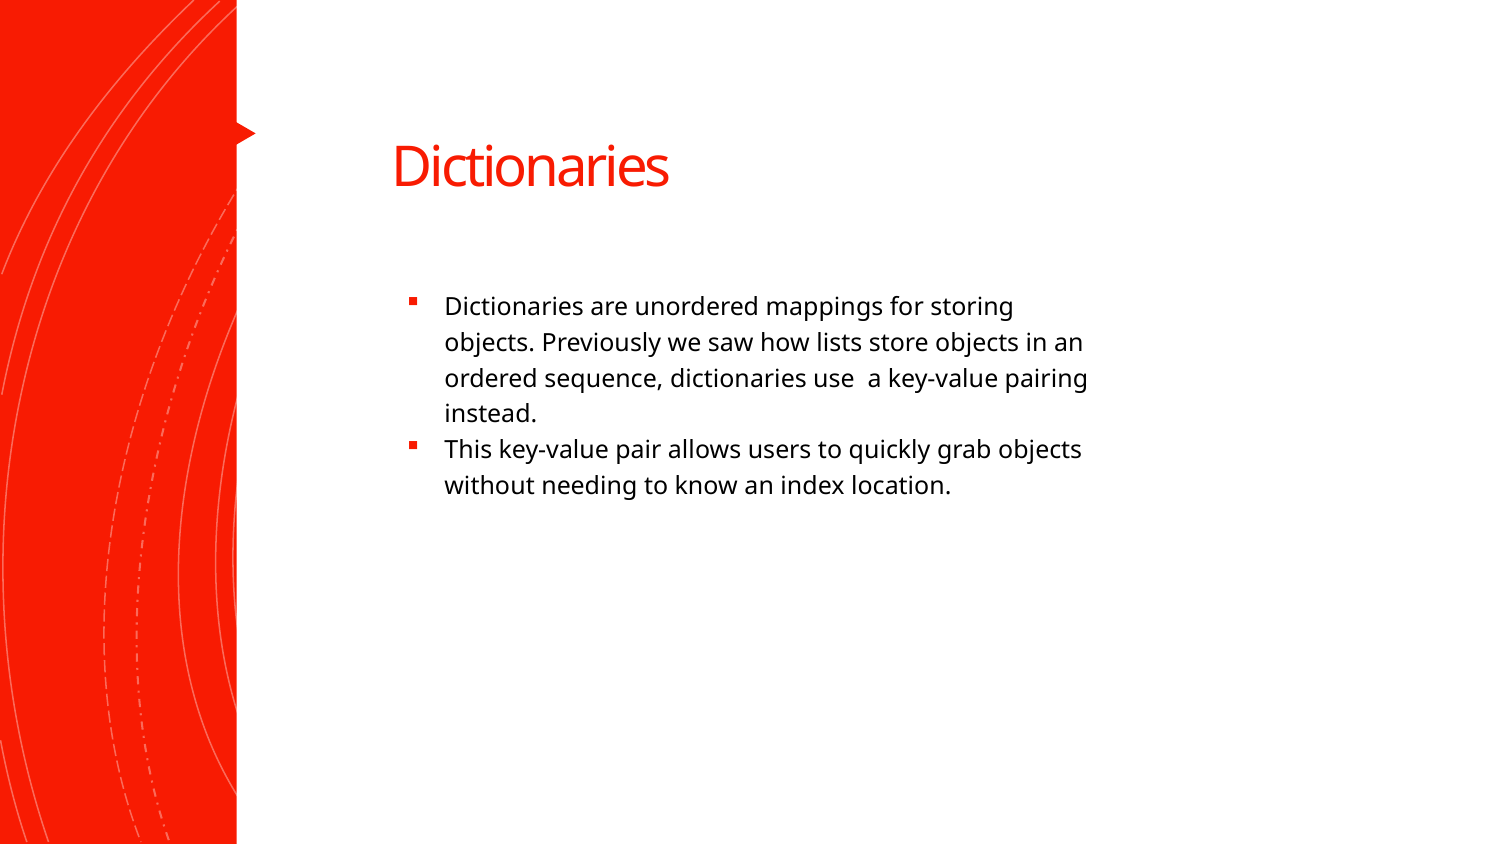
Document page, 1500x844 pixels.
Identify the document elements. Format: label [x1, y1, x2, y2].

text_box [0, 0, 1498, 844]
